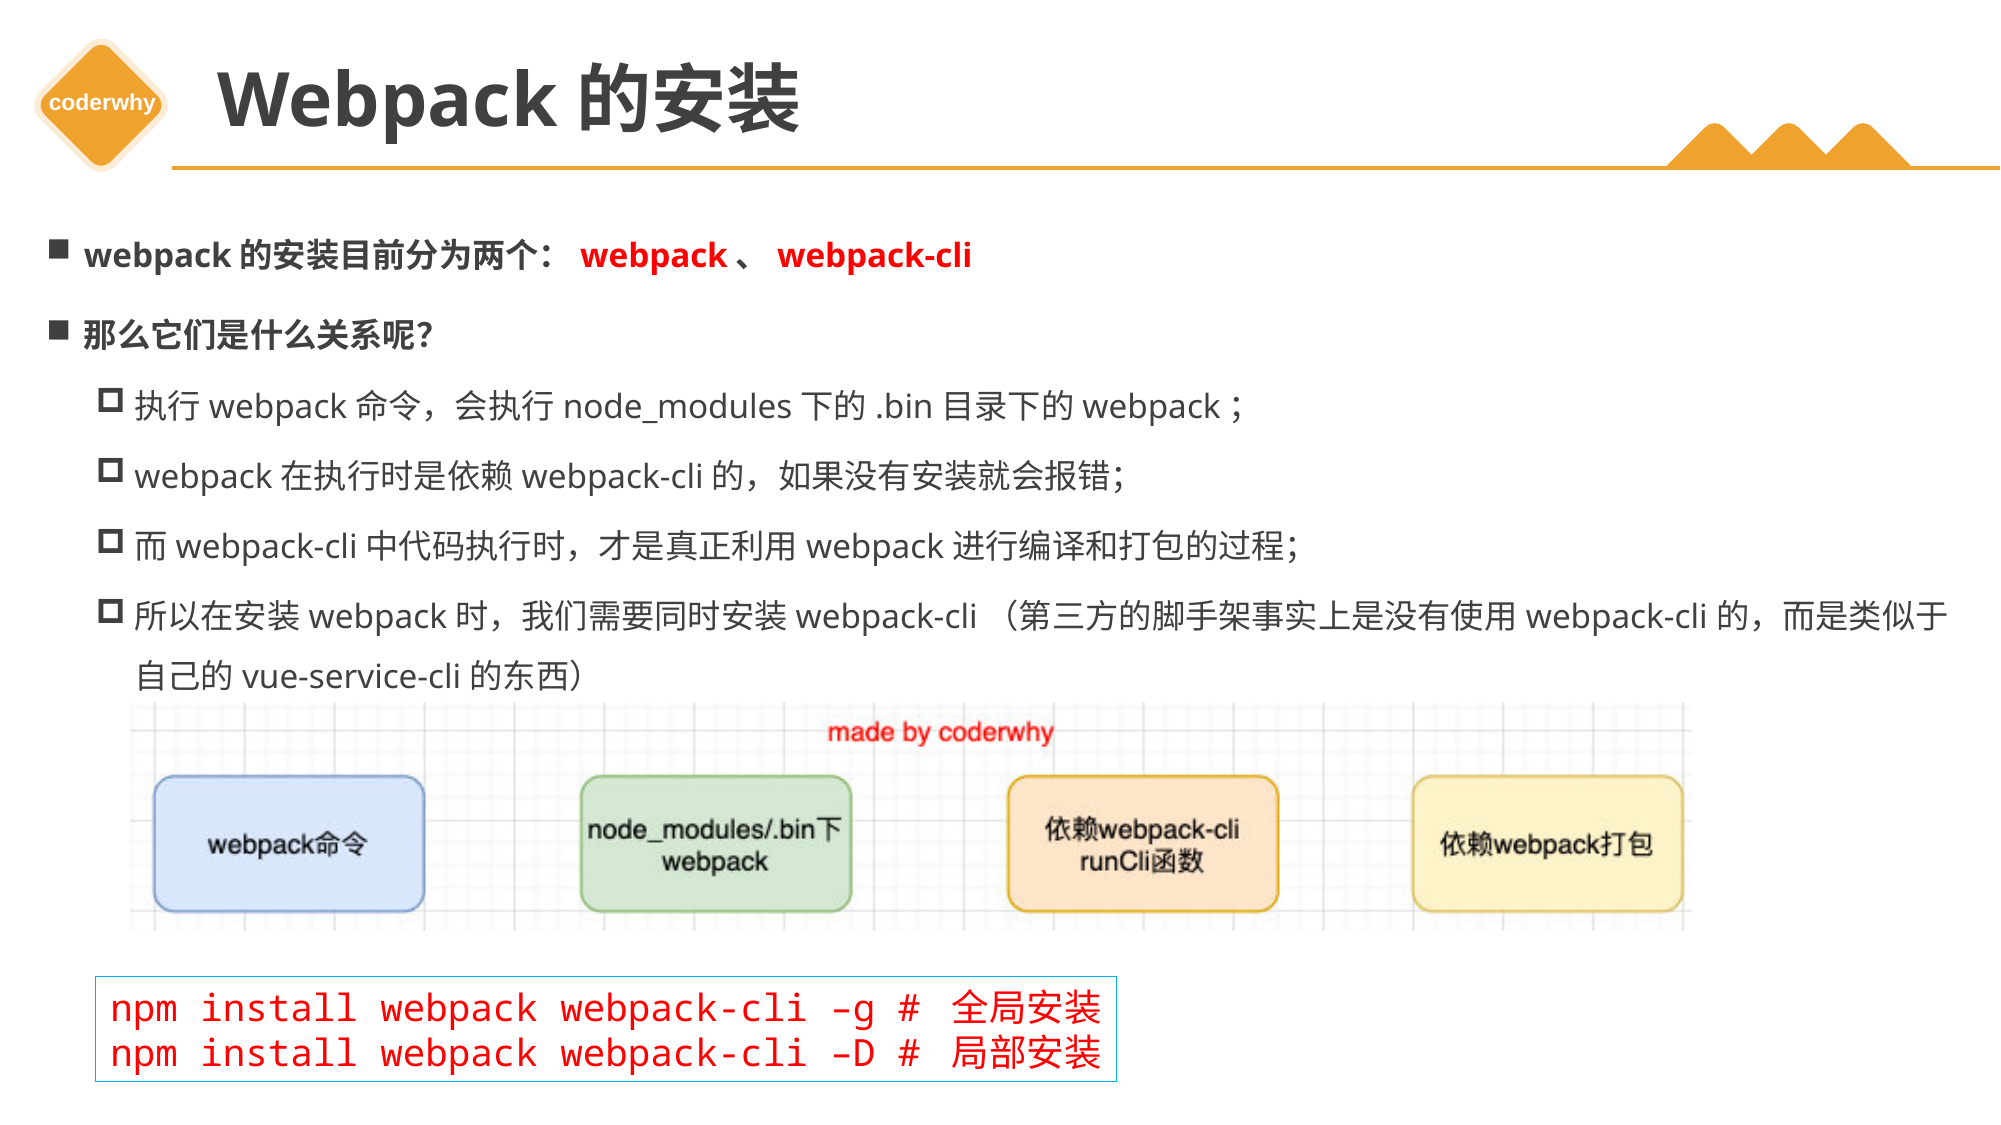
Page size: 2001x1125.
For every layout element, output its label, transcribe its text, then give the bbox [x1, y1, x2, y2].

picture [130, 702, 1692, 931]
list webpack的安装目前分为两个：webpack、webpack-cli 那么它们是什么关系呢？ 执行webpack命令，会执行node_modules下的.bin目录下的webpack； webpack在执行时是依赖webpack-cli的，如果没有安装就会报错； 而webpack-cli中代码执行时，才是真正利用webpack进行编译和打包的过程； 所以在安装webpack时，我们需要同时安装webpack-cli（第三方的脚手架事实上是没有使用webpack-cli的，而是类似于自己的vue-service-cli的东西） [31, 206, 1979, 1100]
title Webpack的安装 [202, 43, 1857, 161]
text_box npm install webpack webpack-cli –g # 全局安装 npm install webpack webpack-cli –D # 局部安装 [95, 976, 1117, 1082]
